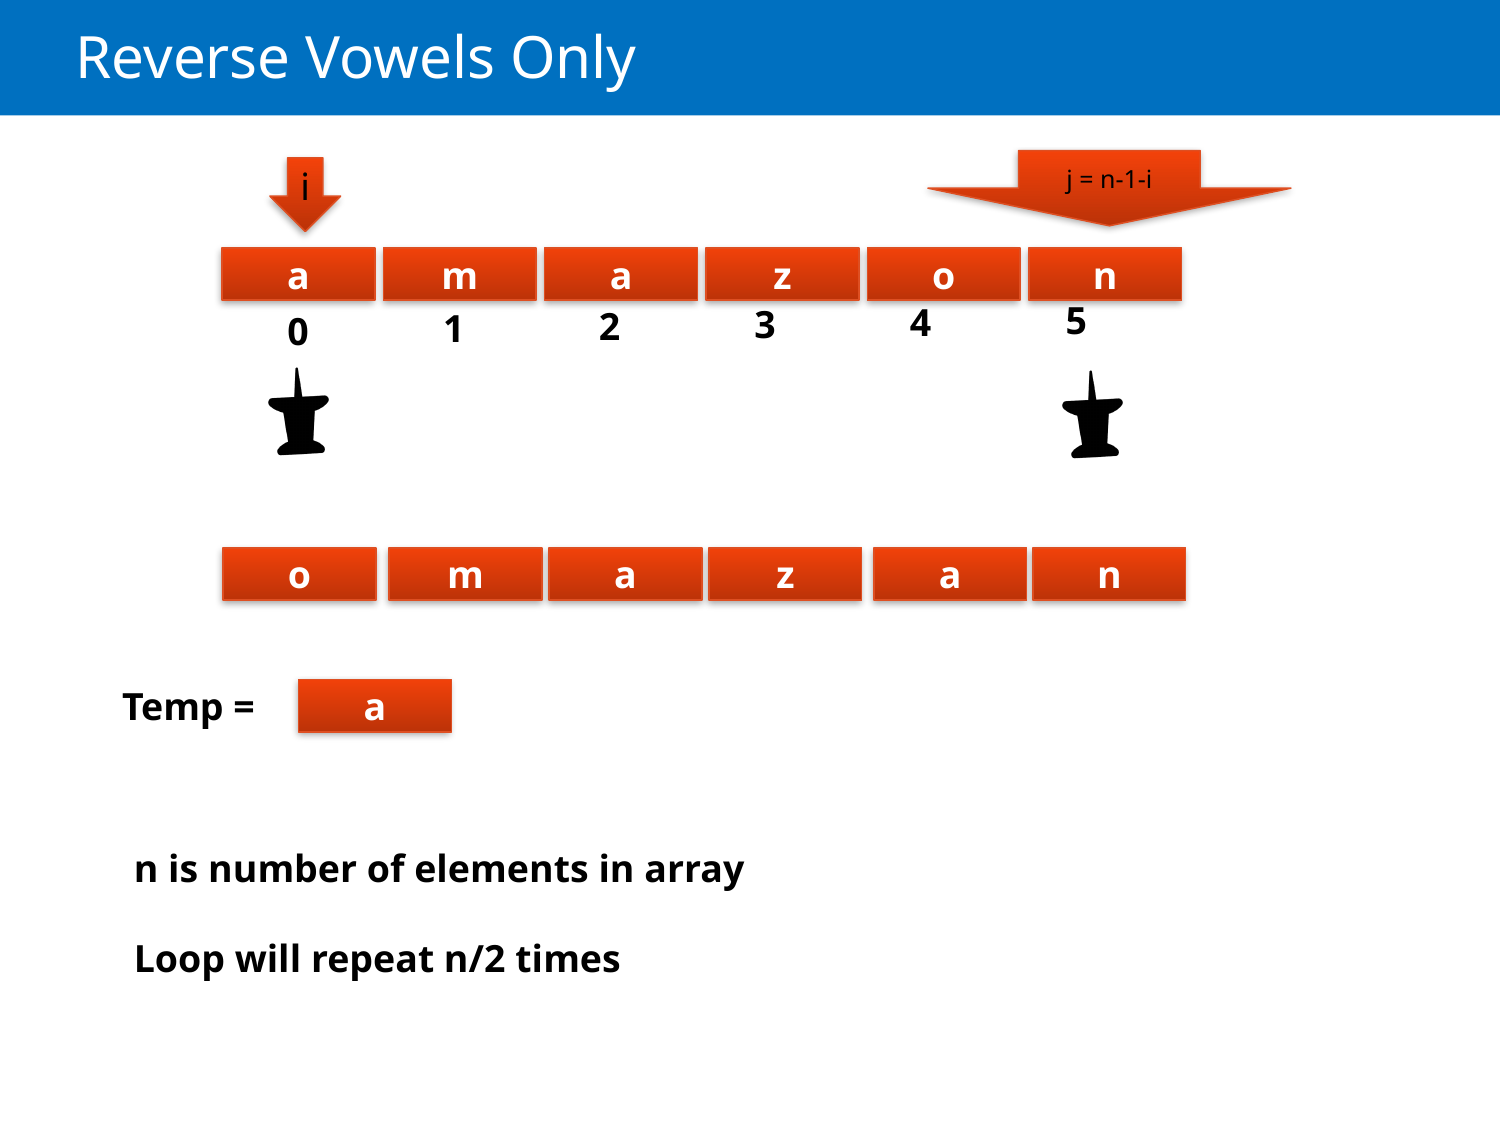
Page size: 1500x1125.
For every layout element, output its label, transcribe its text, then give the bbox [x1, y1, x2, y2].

text_box z [705, 247, 860, 301]
text_box a [221, 247, 376, 301]
text_box j = n-1-i [927, 149, 1292, 227]
text_box a [548, 547, 703, 601]
text_box 5 [1050, 289, 1103, 350]
text_box a [298, 679, 452, 733]
text_box o [867, 247, 1021, 301]
text_box o [222, 547, 377, 601]
text_box Temp = [107, 675, 271, 736]
text_box a [544, 247, 698, 301]
text_box 1 [428, 298, 480, 358]
text_box 3 [739, 293, 791, 354]
text_box z [708, 547, 862, 601]
text_box m [388, 547, 543, 601]
text_box n [1032, 547, 1186, 601]
text_box n is number of elements in array Loop will repeat n/2 times [119, 837, 771, 988]
text_box n [1028, 247, 1182, 301]
text_box i [269, 157, 342, 232]
text_box 0 [272, 300, 325, 360]
picture [1021, 352, 1166, 497]
text_box a [873, 547, 1027, 601]
text_box m [383, 247, 537, 301]
text_box 4 [895, 291, 947, 352]
title Reverse Vowels Only [75, 0, 1351, 122]
text_box 2 [584, 296, 636, 356]
picture [227, 348, 372, 494]
